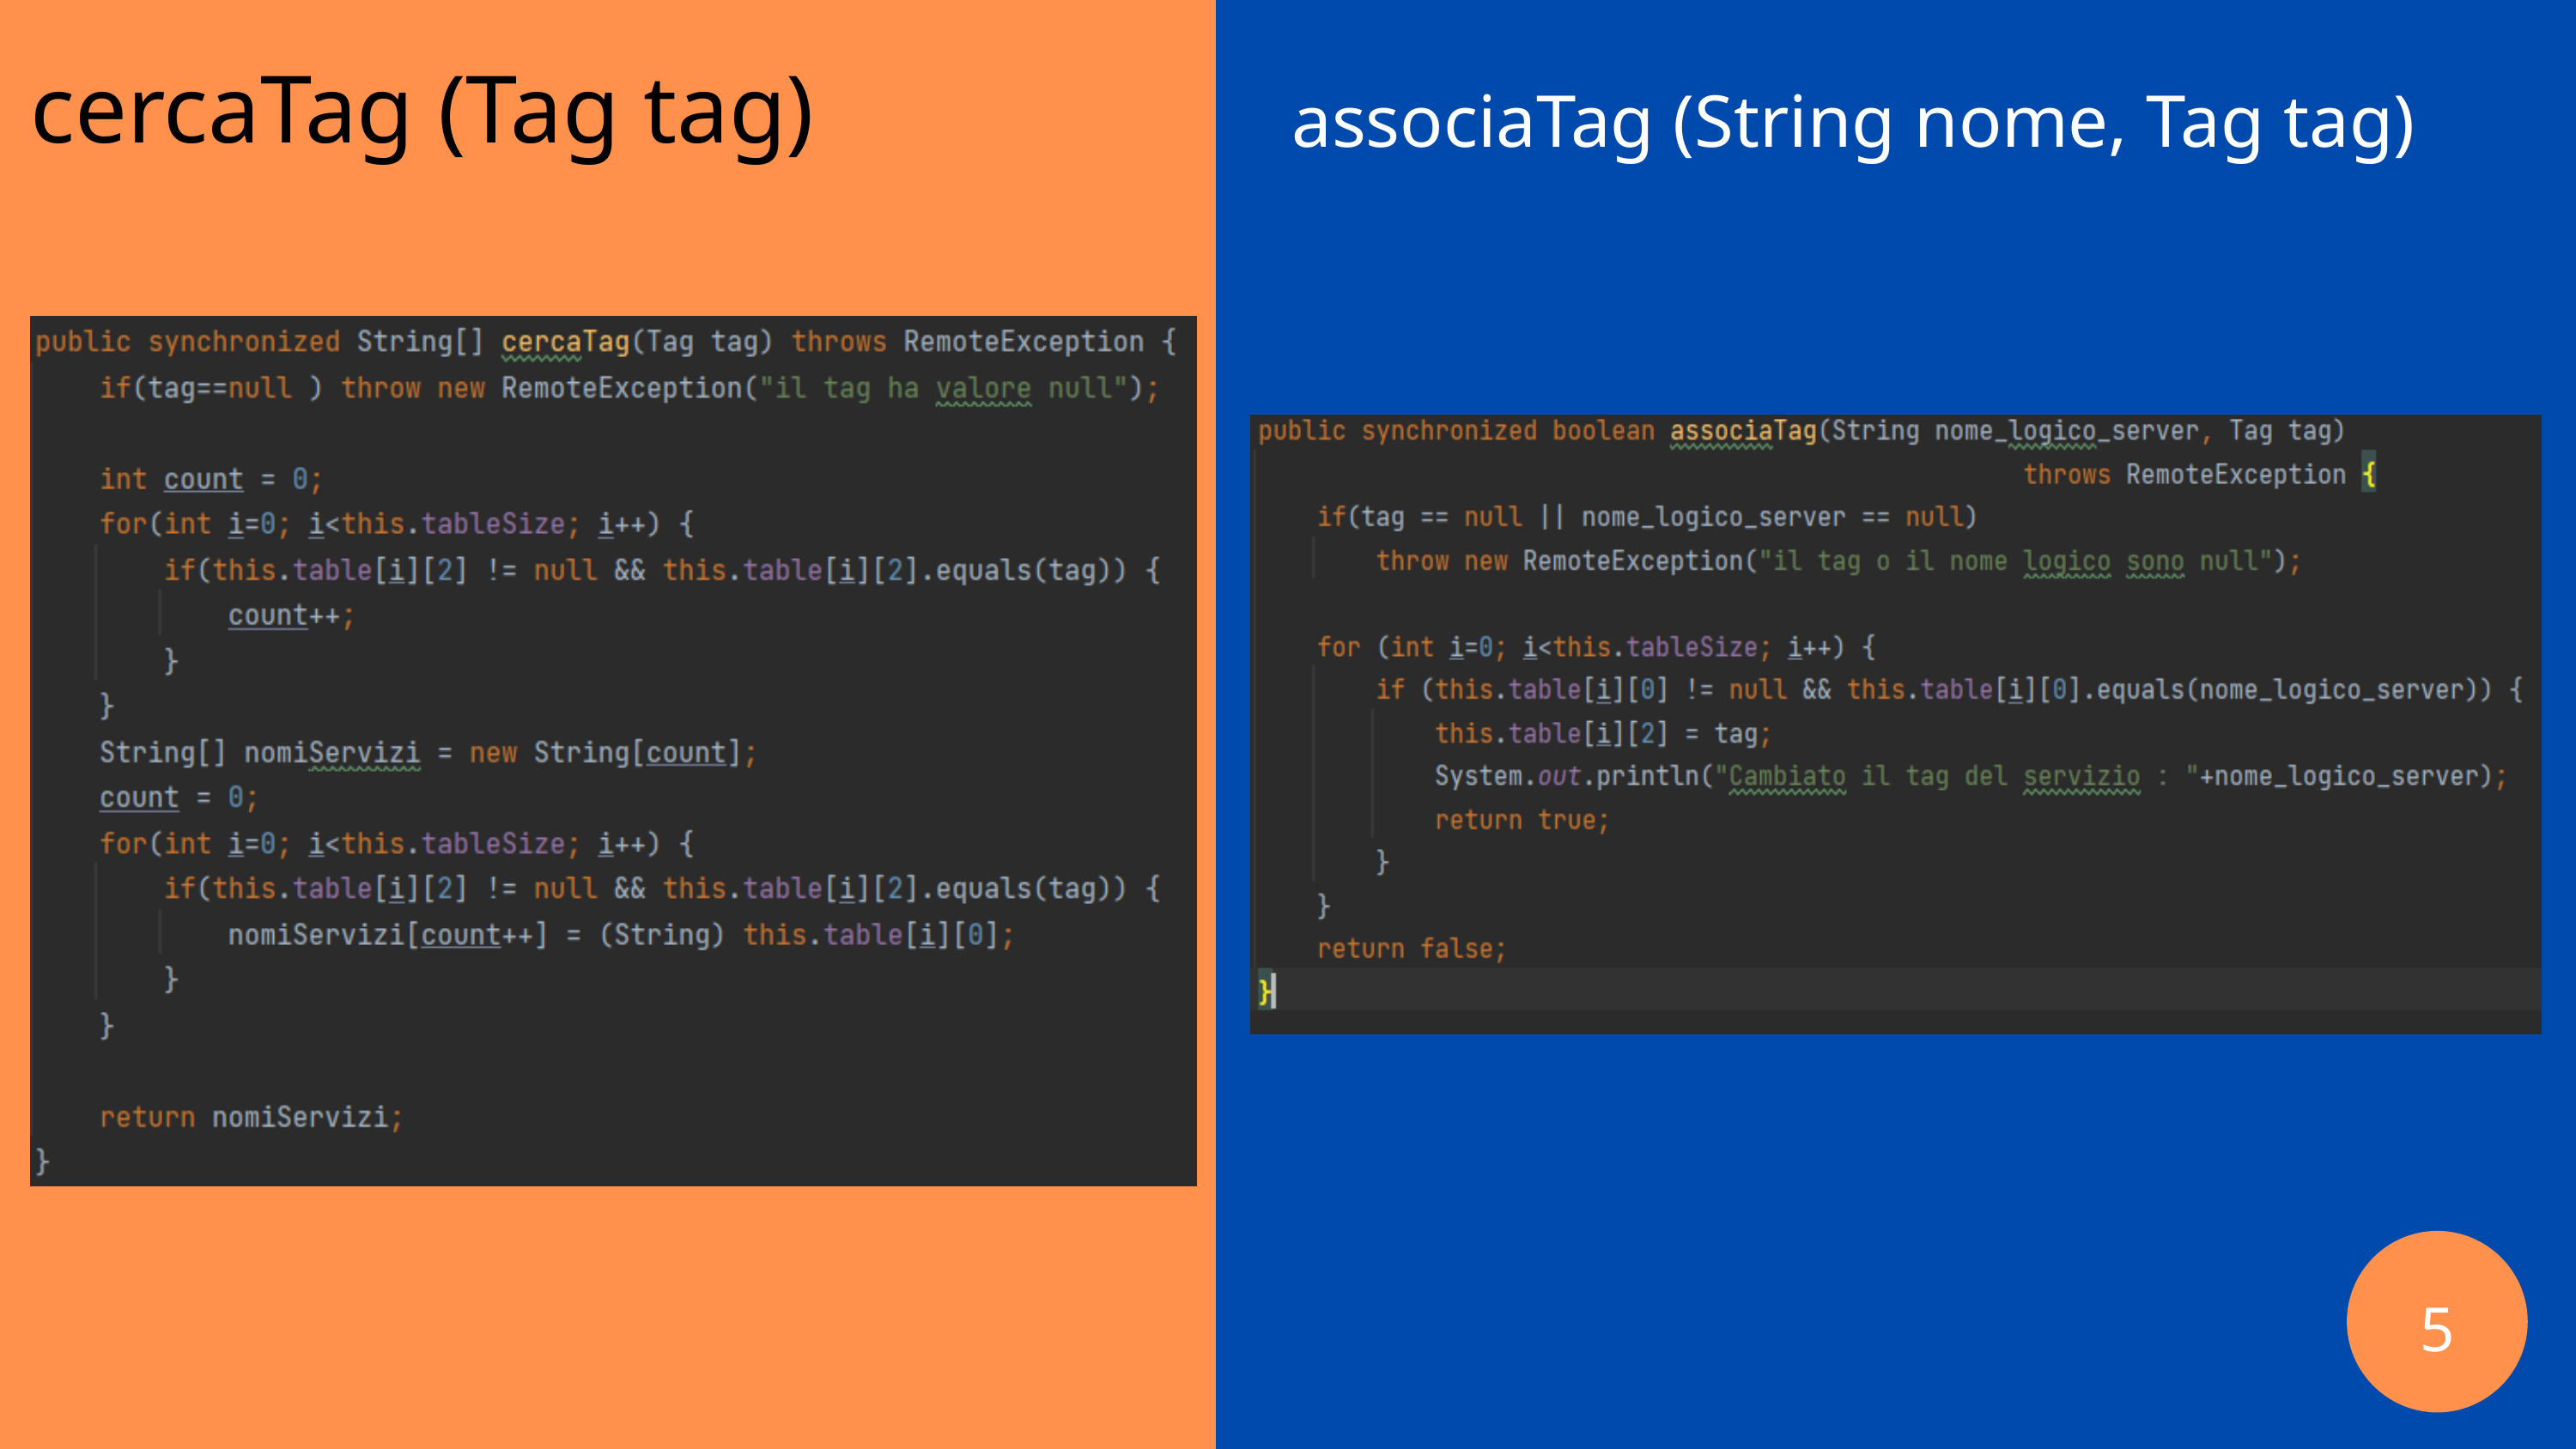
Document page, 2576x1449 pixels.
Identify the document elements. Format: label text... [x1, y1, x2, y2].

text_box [1215, 0, 2576, 1449]
picture [1249, 414, 2542, 1034]
picture [30, 316, 1197, 1186]
text_box cercaTag (Tag tag) [30, 31, 848, 162]
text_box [2346, 1230, 2529, 1413]
